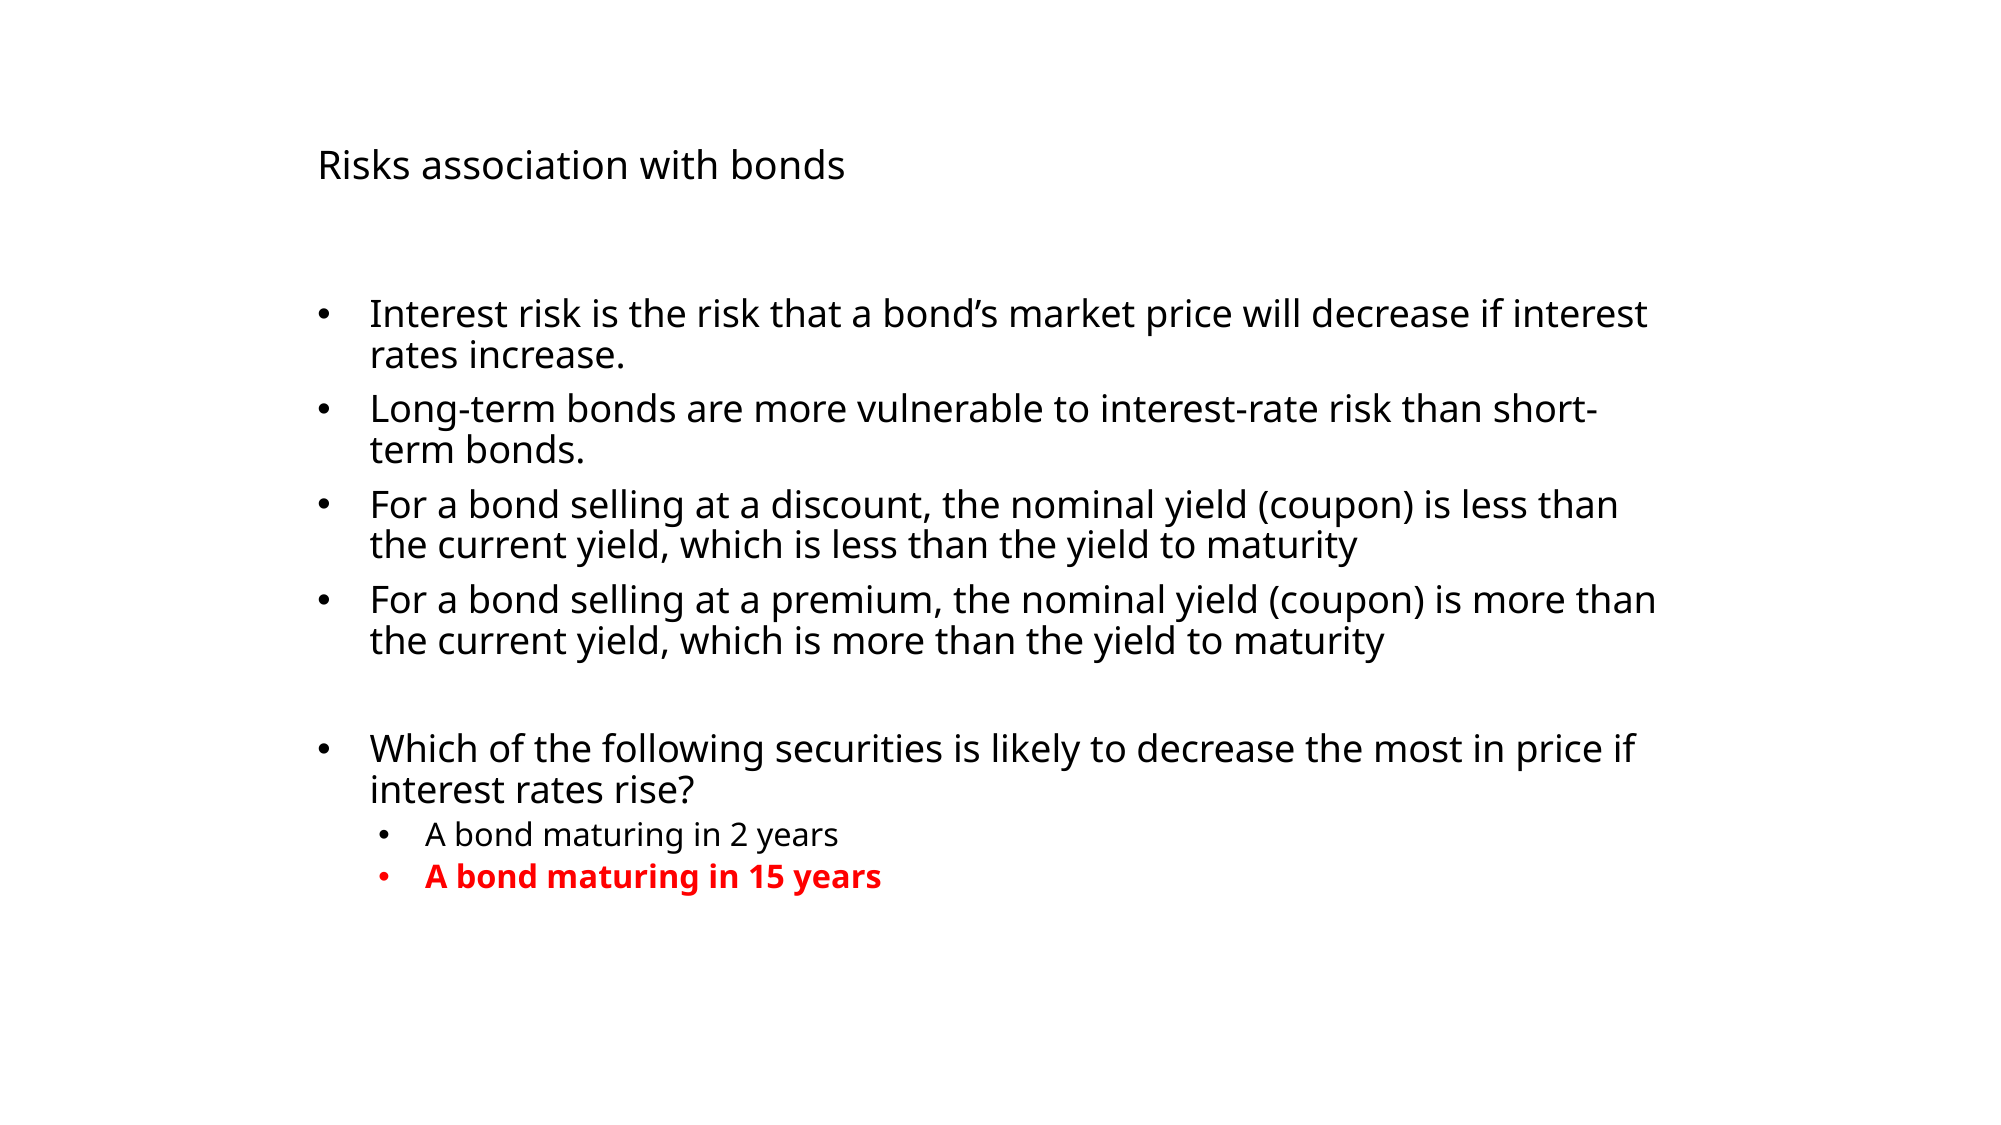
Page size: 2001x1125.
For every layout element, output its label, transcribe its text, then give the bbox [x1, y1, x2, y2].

list Interest risk is the risk that a bond’s market price will decrease if interest rates increase. Long-term bonds are more vulnerable to interest-rate risk than short-term bonds. For a bond selling at a discount, the nominal yield (coupon) is less than the current yield, which is less than the yield to maturity For a bond selling at a premium, the nominal yield (coupon) is more than the current yield, which is more than the yield to maturity Which of the following securities is likely to decrease the most in price if interest rates rise? A bond maturing in 2 years A bond maturing in 15 years [302, 287, 1698, 918]
title Risks association with bonds [302, 137, 1698, 196]
